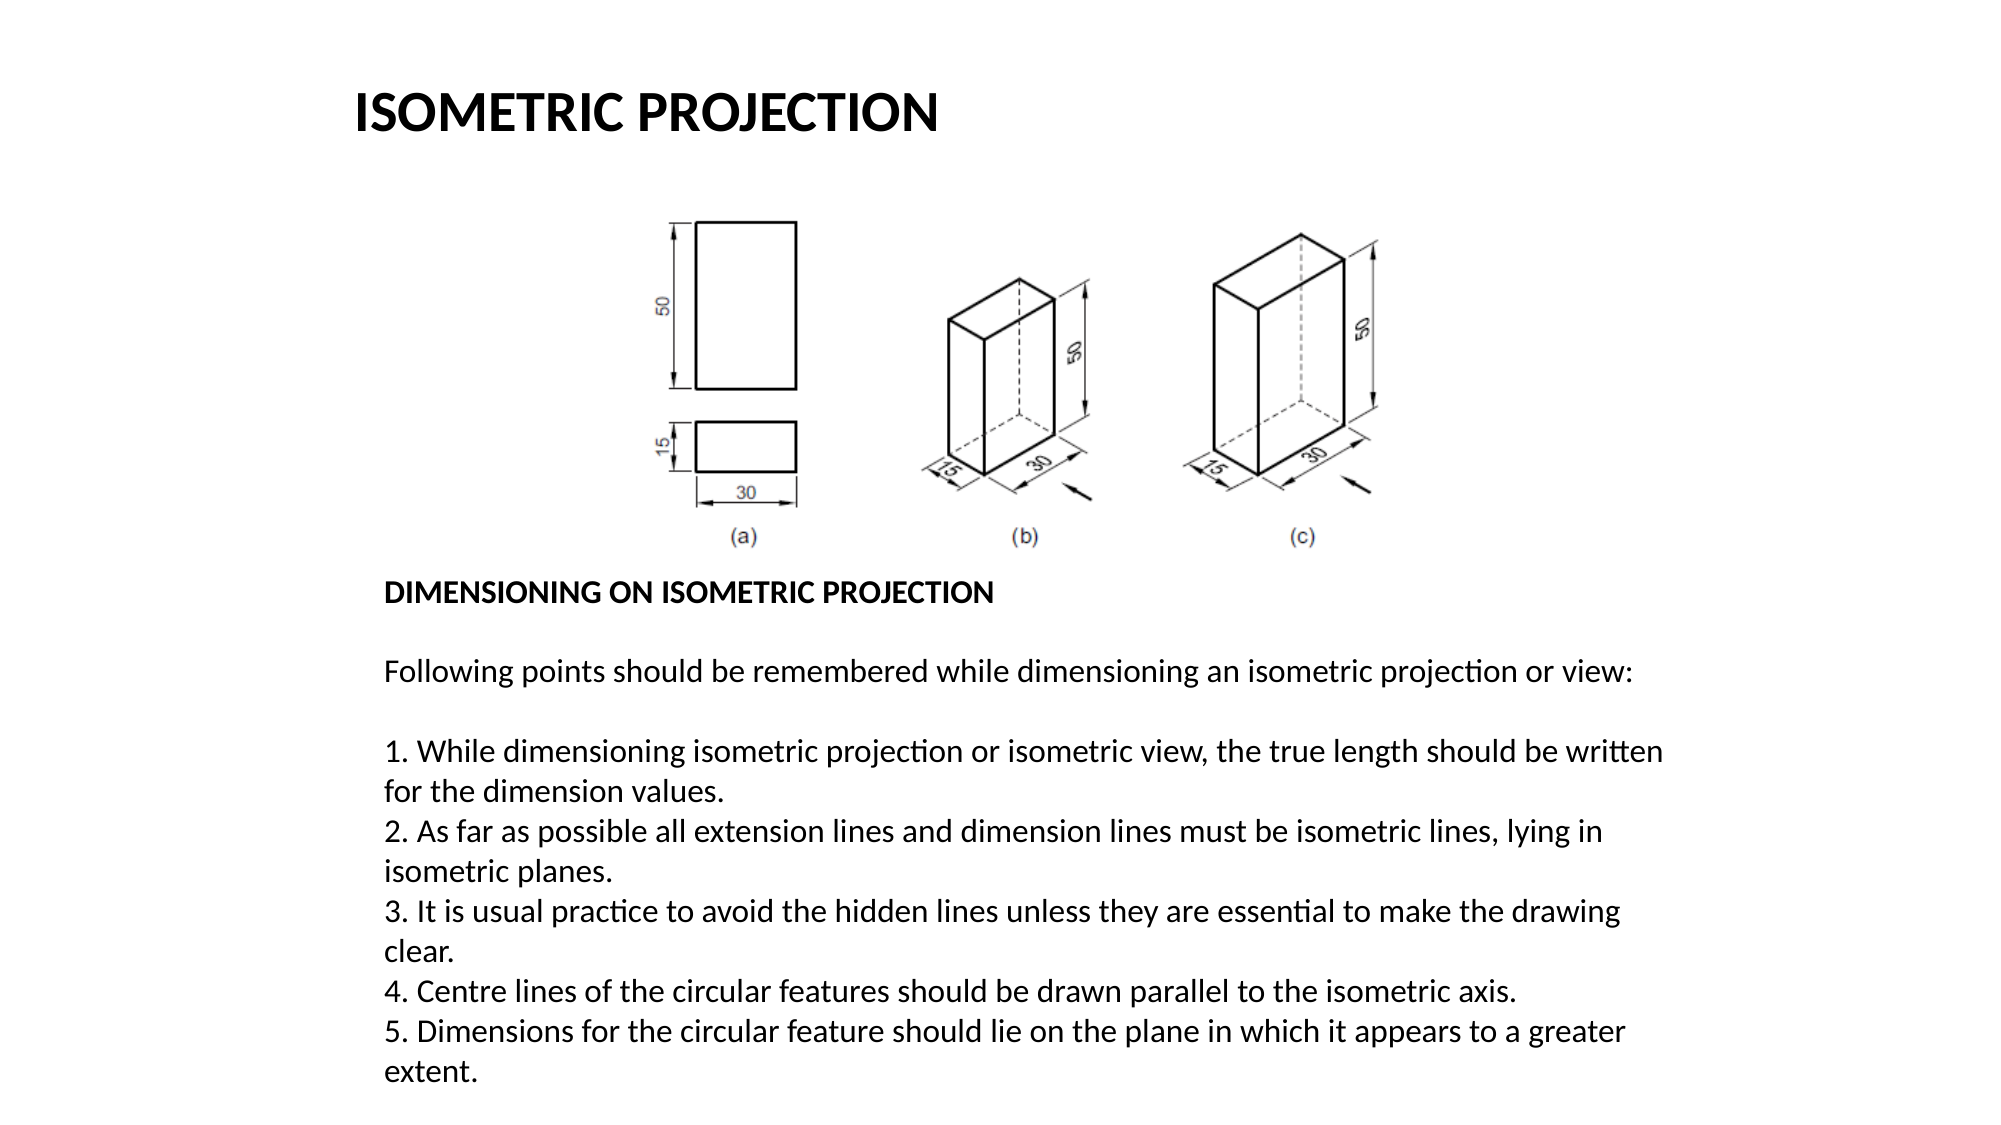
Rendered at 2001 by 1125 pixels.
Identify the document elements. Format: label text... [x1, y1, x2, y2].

picture [632, 197, 1447, 560]
text_box DIMENSIONING ON ISOMETRIC PROJECTION Following points should be remembered while dimensioning an isometric projection or view: 1. While dimensioning isometric projection or isometric view, the true length should be written for the dimension values. 2. As far as possible all extension lines and dimension lines must be isometric lines, lying in isometric planes. 3. It is usual practice to avoid the hidden lines unless they are essential to make the drawing clear. 4. Centre lines of the circular features should be drawn parallel to the isometric axis. 5. Dimensions for the circular feature should lie on the plane in which it appears to a greater extent. [369, 562, 1689, 1097]
text_box ISOMETRIC PROJECTION [340, 65, 1176, 151]
